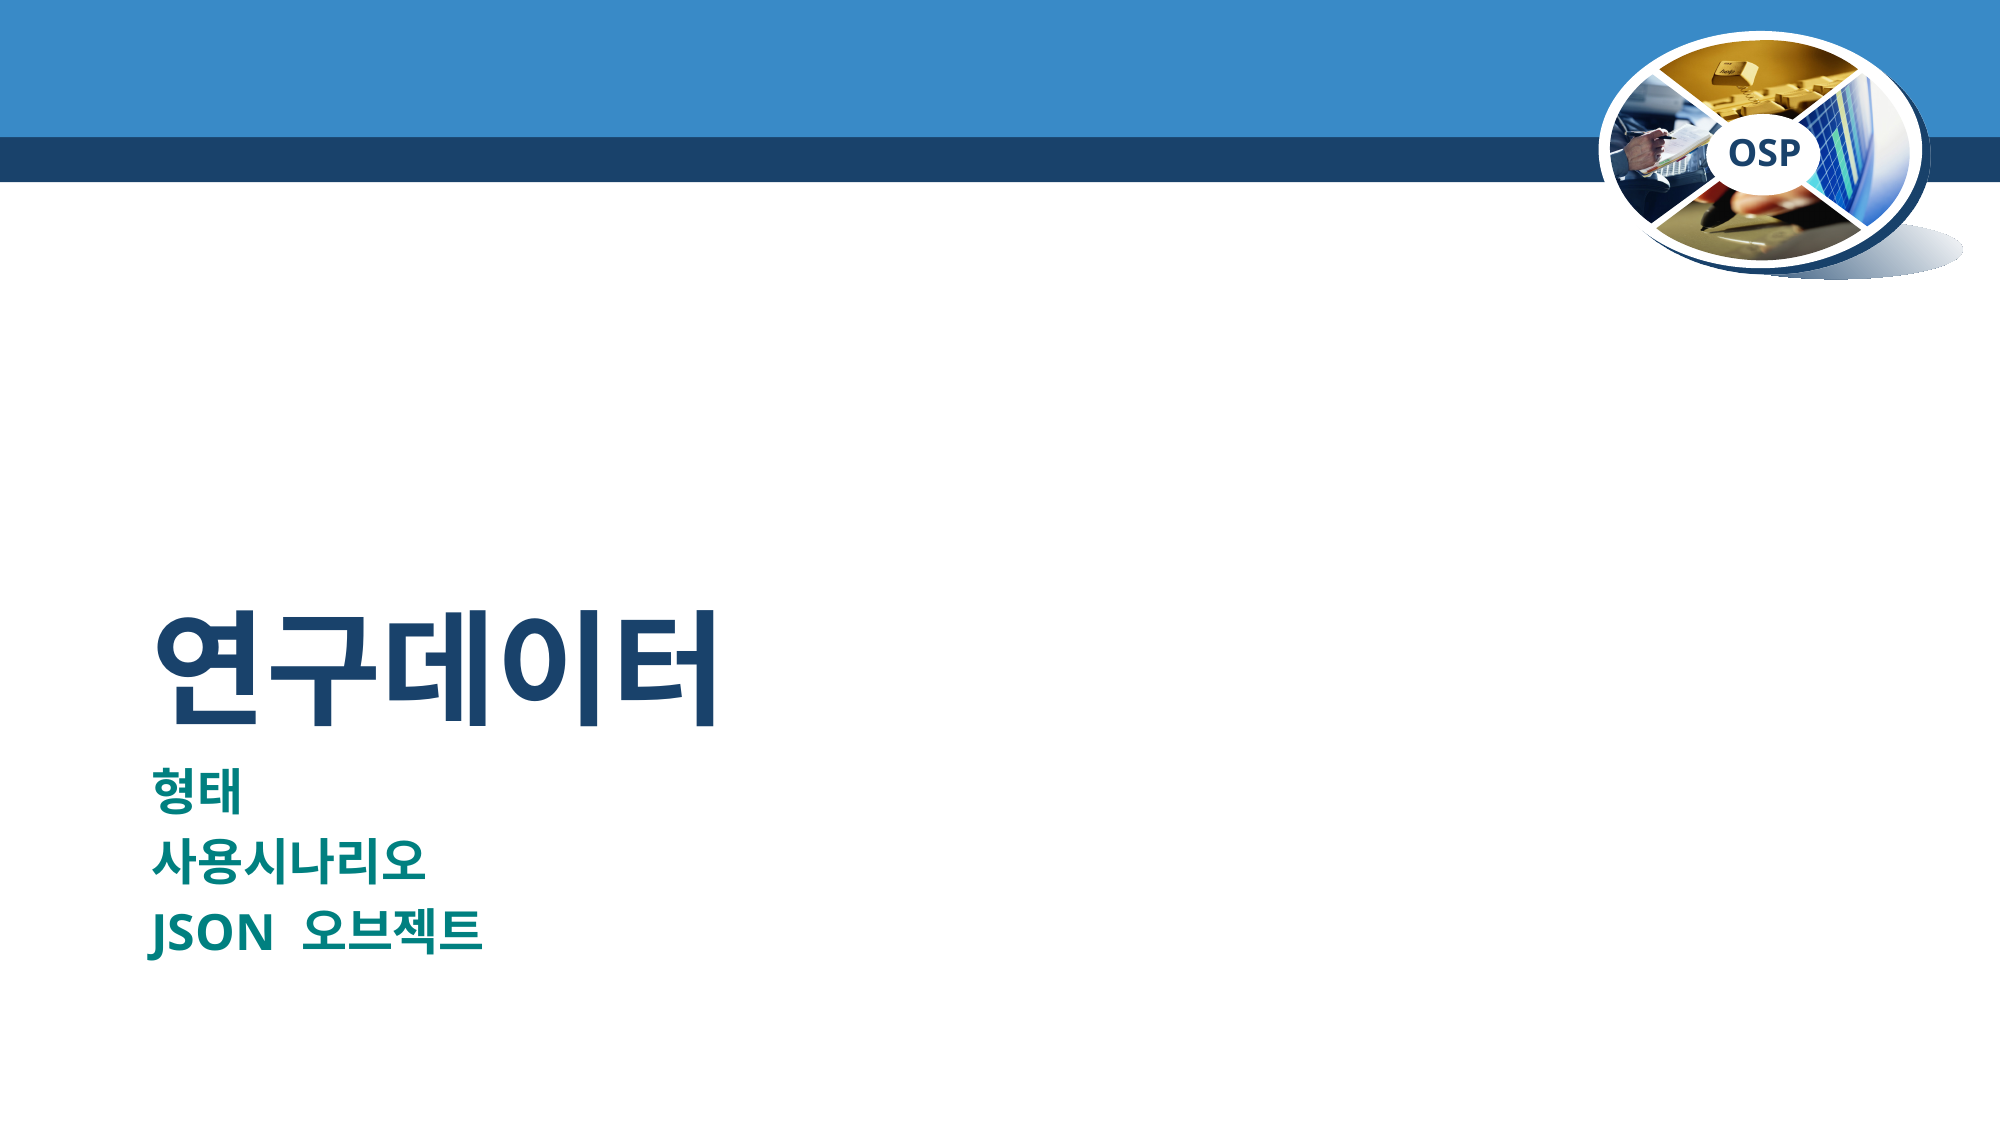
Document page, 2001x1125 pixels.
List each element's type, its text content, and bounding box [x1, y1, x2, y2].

picture [1656, 181, 1862, 261]
title 연구데이터 [136, 280, 1862, 749]
picture [1799, 73, 1910, 227]
picture [1659, 40, 1858, 122]
list 형태 사용시나리오 JSON 오브젝트 [136, 752, 1862, 999]
picture [1609, 74, 1722, 224]
